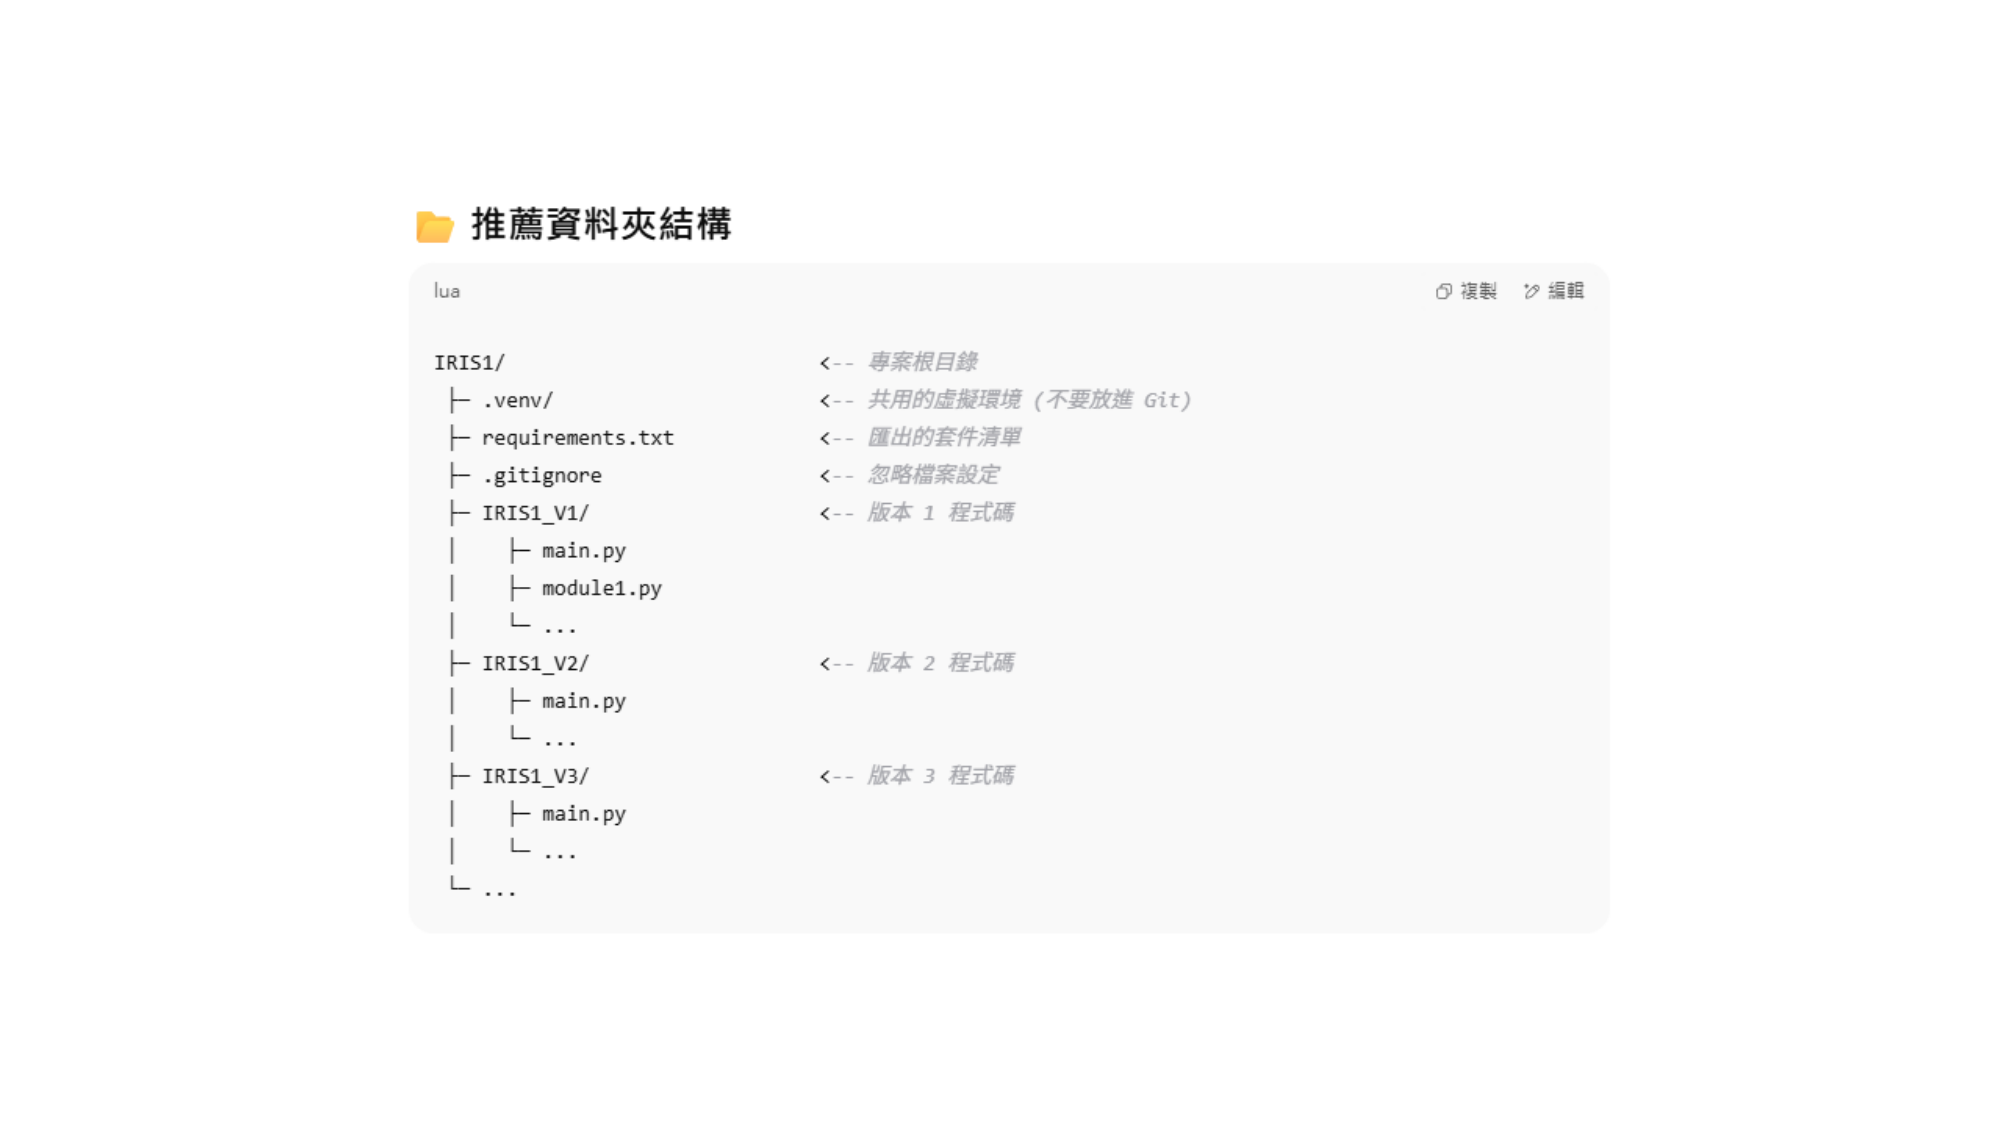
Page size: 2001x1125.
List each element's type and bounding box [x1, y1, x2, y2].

picture [370, 171, 1630, 954]
